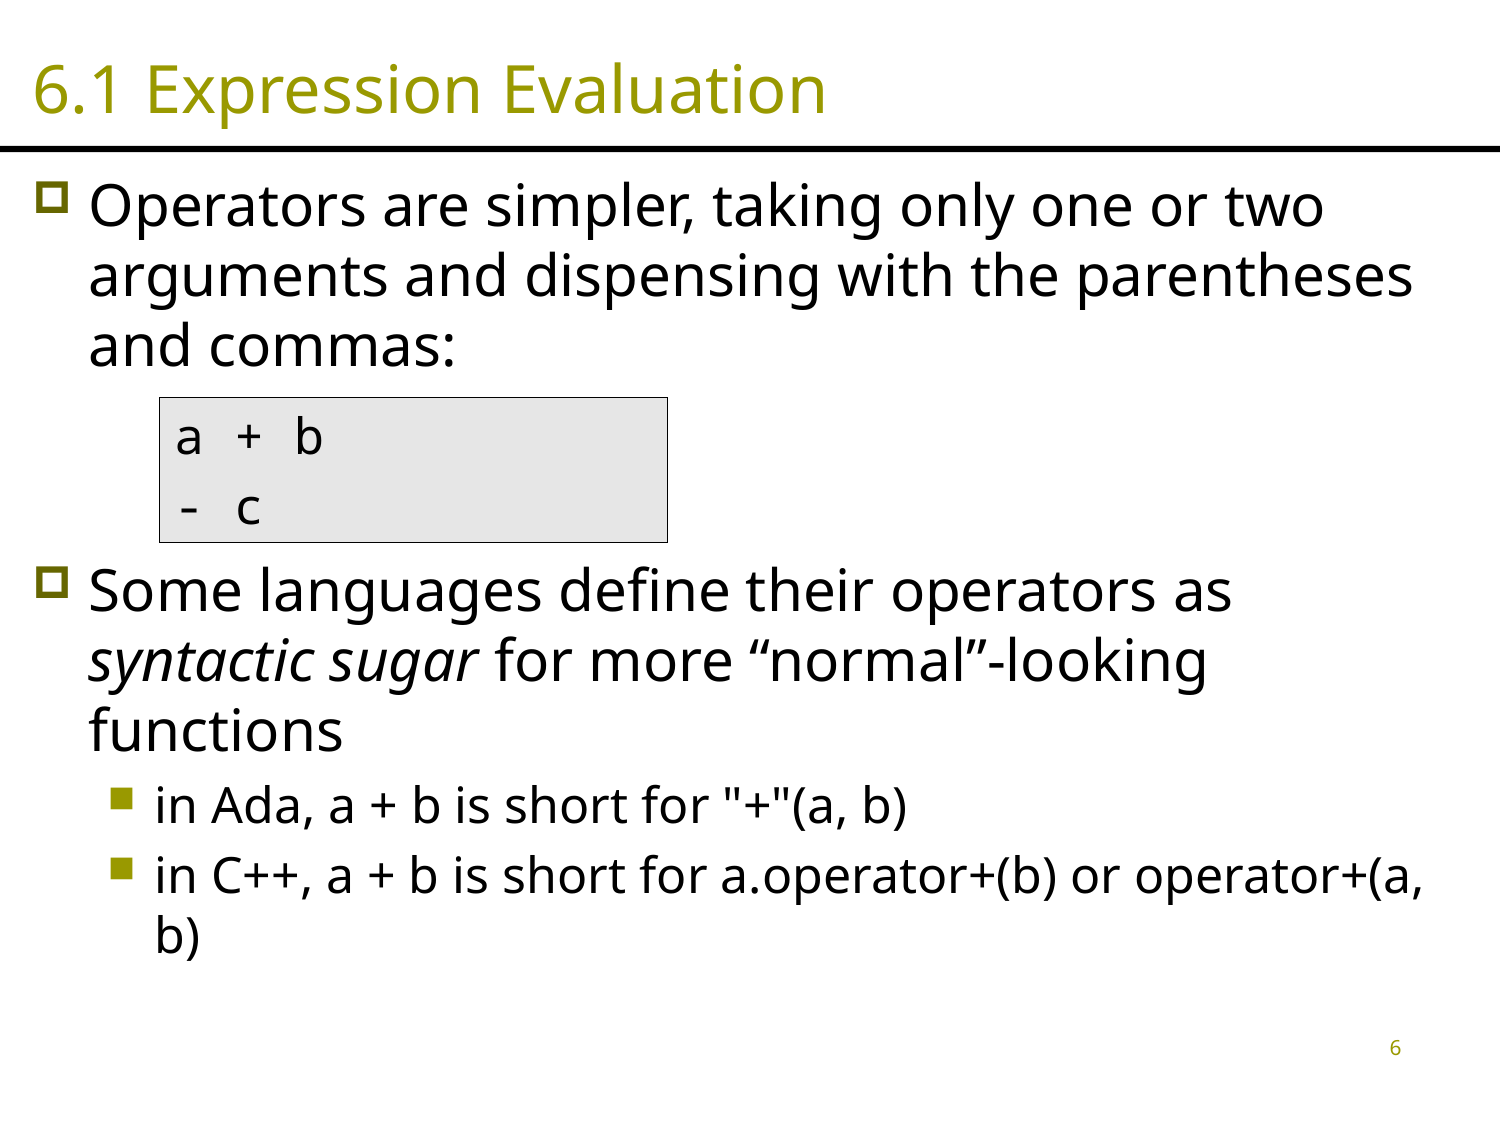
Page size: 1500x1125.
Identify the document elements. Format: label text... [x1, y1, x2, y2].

slide_number 6 [1066, 1026, 1417, 1102]
text_box a + b - c [159, 397, 668, 542]
list Operators are simpler, taking only one or two arguments and dispensing with the parentheses and commas: Some languages define their operators as syntactic sugar for more “normal”-looking functions in Ada, a + b is short for "+"(a, b) in C++, a + b is short for a.operator+(b) or operator+(a, b) [17, 160, 1483, 1006]
title 6.1 Expression Evaluation [17, 7, 1483, 135]
